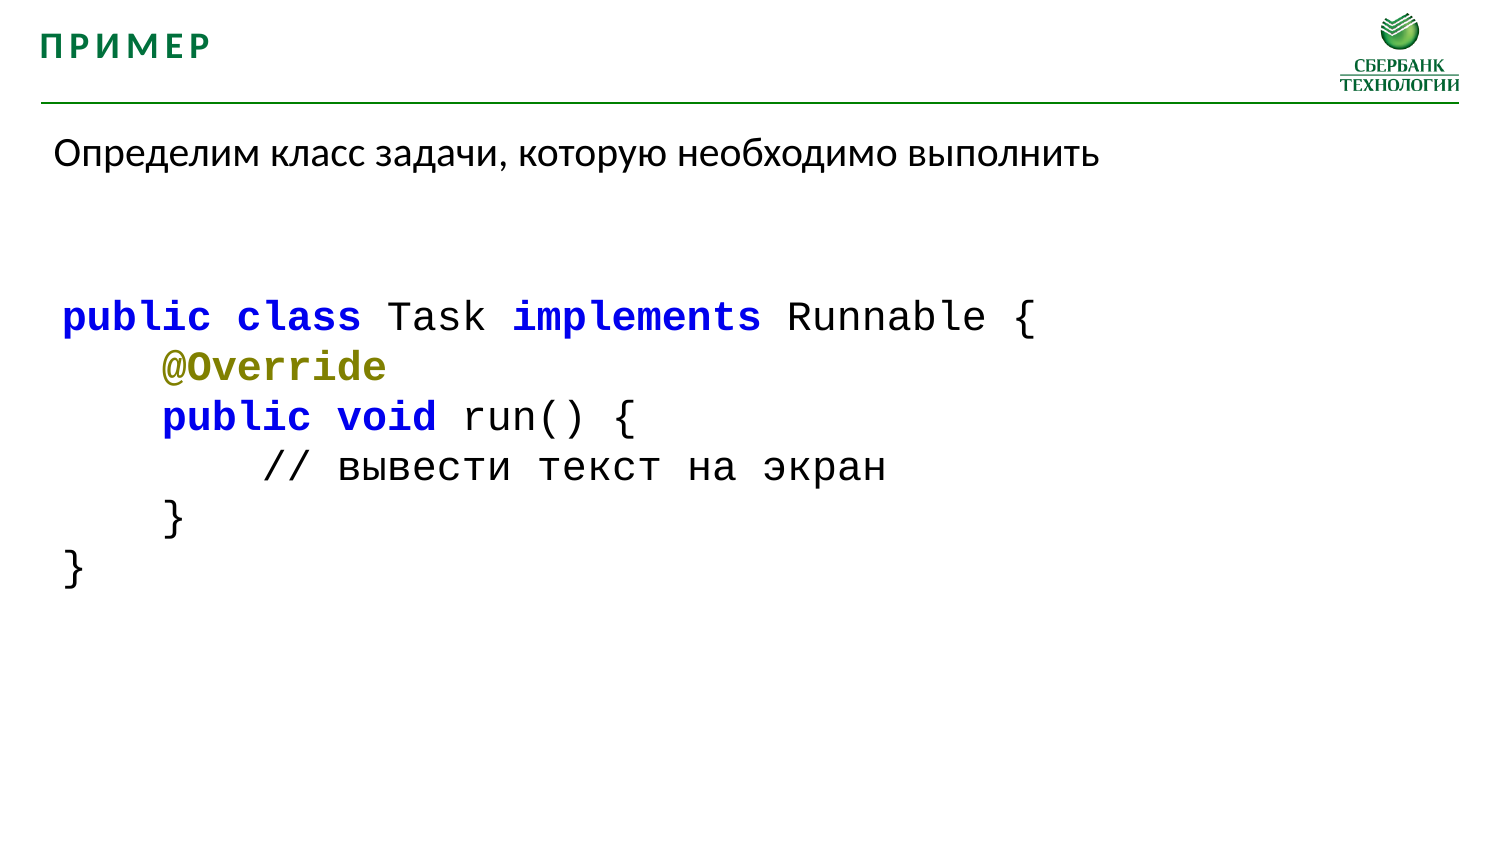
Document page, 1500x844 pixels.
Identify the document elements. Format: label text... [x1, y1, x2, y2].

list пример [39, 13, 1115, 67]
picture [1340, 13, 1459, 91]
text_box public class Task implements Runnable { @Override public void run() { // вывести текст на экран } } [46, 281, 1219, 597]
text_box Определим класс задачи, которую необходимо выполнить [38, 117, 1115, 182]
